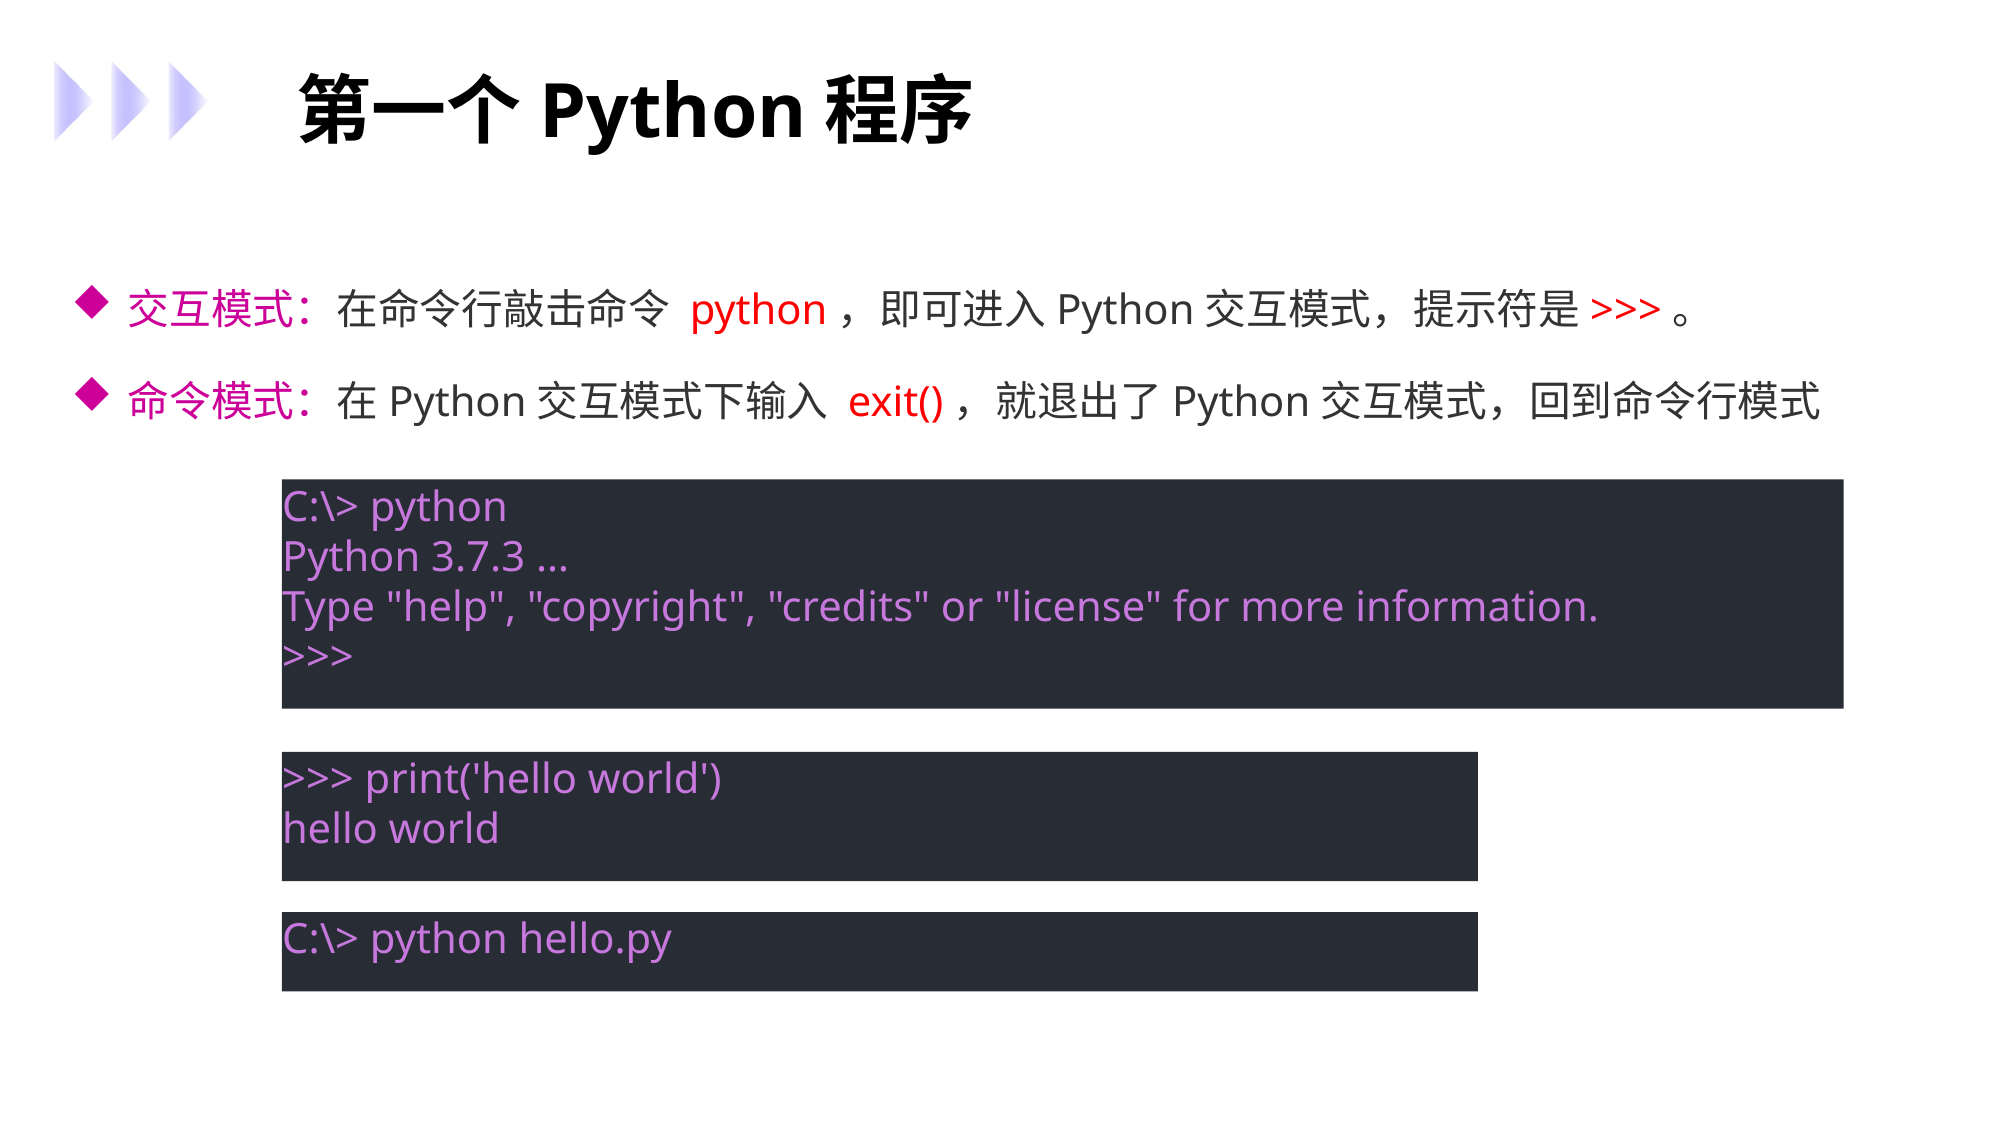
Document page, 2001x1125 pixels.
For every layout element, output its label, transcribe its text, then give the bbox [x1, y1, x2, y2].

text_box C:\> python Python 3.7.3 … Type "help", "copyright", "credits" or "license" for more information. >>> [281, 479, 1844, 709]
text_box >>> print('hello world') hello world [281, 751, 1478, 882]
text_box 交互模式：在命令行敲击命令 python，即可进入Python交互模式，提示符是>>>。 命令模式：在Python交互模式下输入 exit()，就退出了Python交互模式，回到命令行模式 [56, 250, 1891, 432]
text_box 第一个Python程序 [281, 55, 1018, 160]
text_box C:\> python hello.py [281, 912, 1478, 992]
